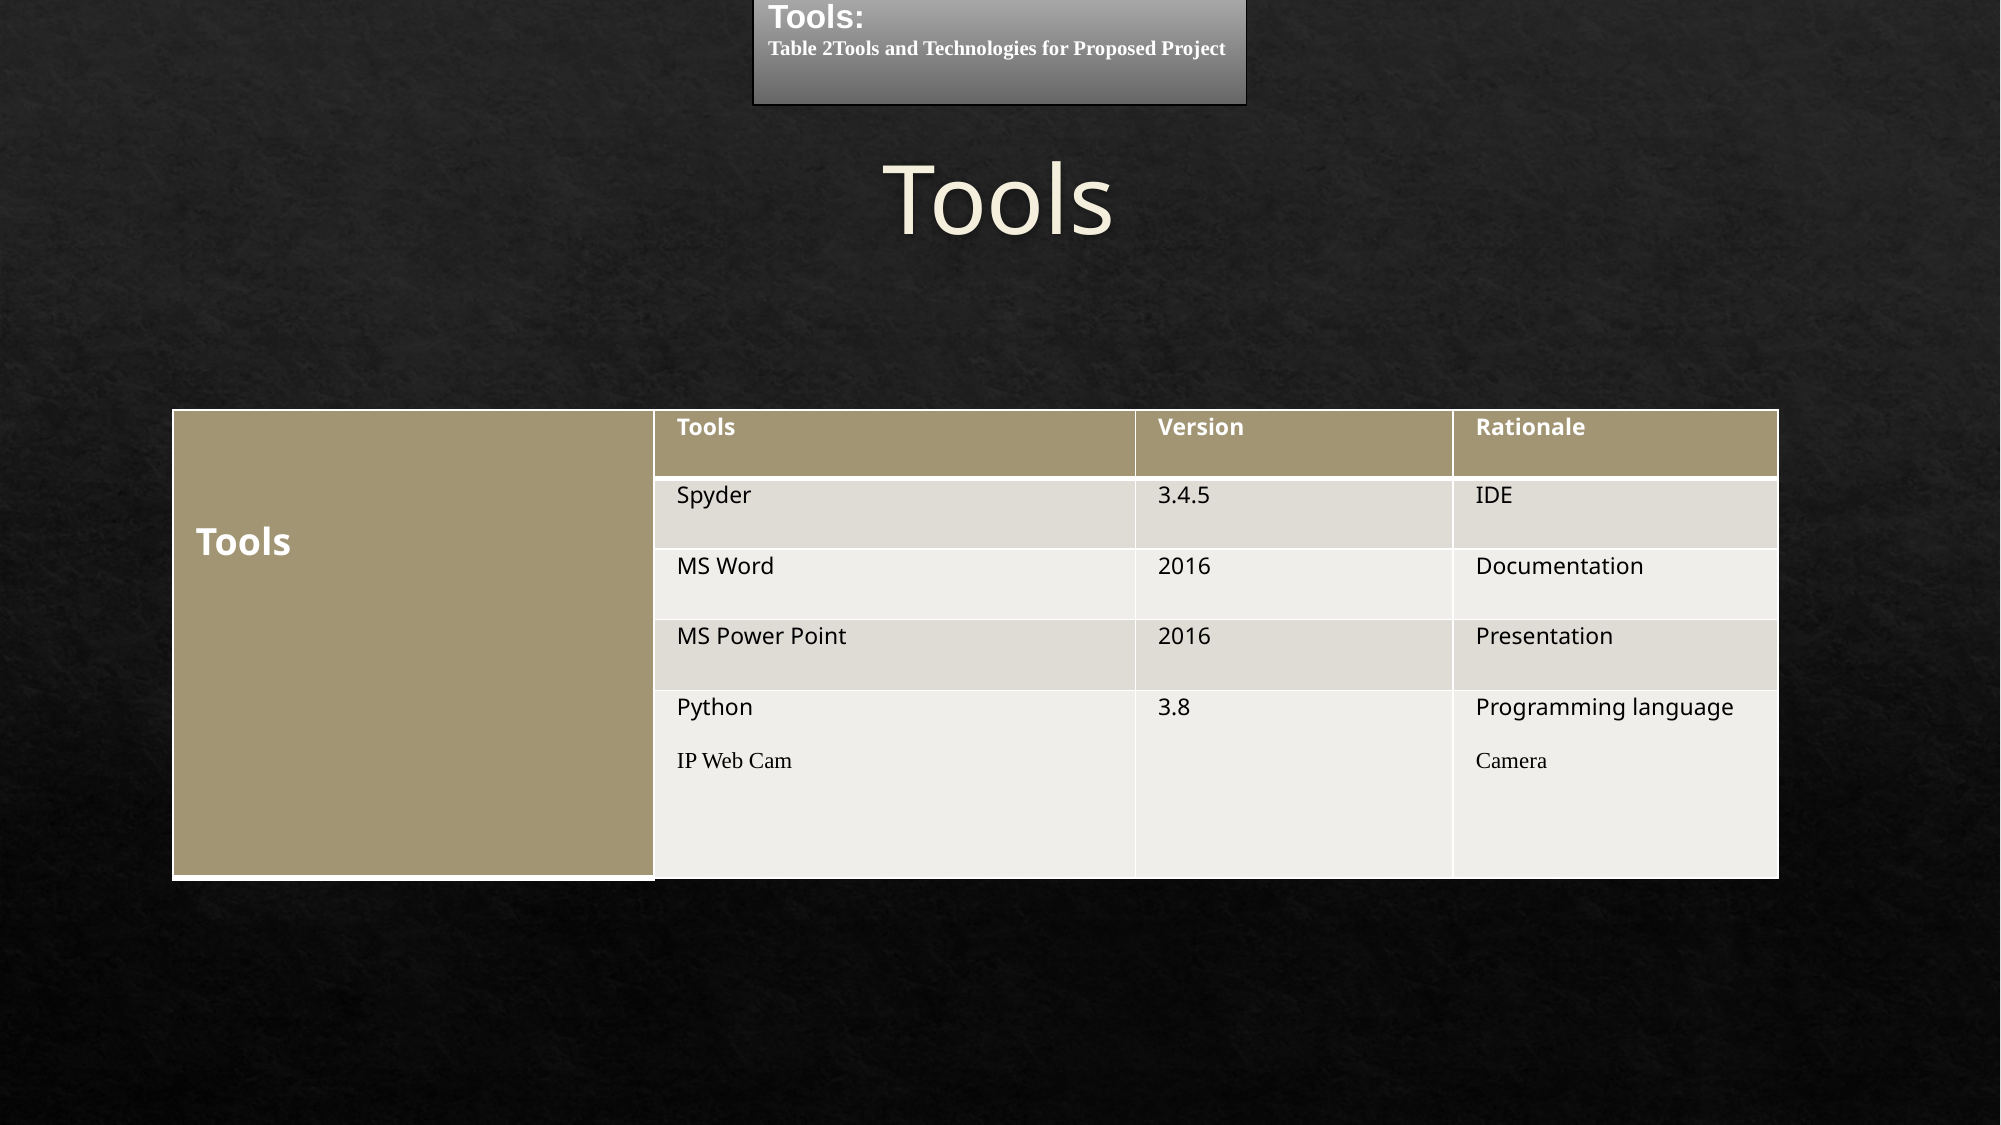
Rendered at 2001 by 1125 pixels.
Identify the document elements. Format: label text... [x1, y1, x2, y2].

table_cell MS Word [655, 550, 1135, 619]
title Tools [149, 99, 1849, 307]
table_cell Documentation [1454, 550, 1777, 619]
table_cell 2016 [1136, 620, 1452, 690]
table_header Version [1136, 411, 1452, 476]
table_cell 3.8 [1136, 691, 1452, 877]
text_box Tools: Table 2Tools and Technologies for Proposed Project [752, 0, 1247, 106]
table_cell 3.4.5 [1136, 481, 1452, 548]
table_cell Python IP Web Cam [655, 691, 1135, 877]
table_cell 2016 [1136, 550, 1452, 619]
table_cell Presentation [1454, 620, 1777, 690]
table_cell MS Power Point [655, 620, 1135, 690]
table_cell IDE [1454, 481, 1777, 548]
table_header Tools [655, 411, 1135, 476]
table_header Tools [174, 411, 653, 875]
table_cell Programming language Camera [1454, 691, 1777, 877]
table_header Rationale [1454, 411, 1777, 476]
table_cell Spyder [655, 481, 1135, 548]
